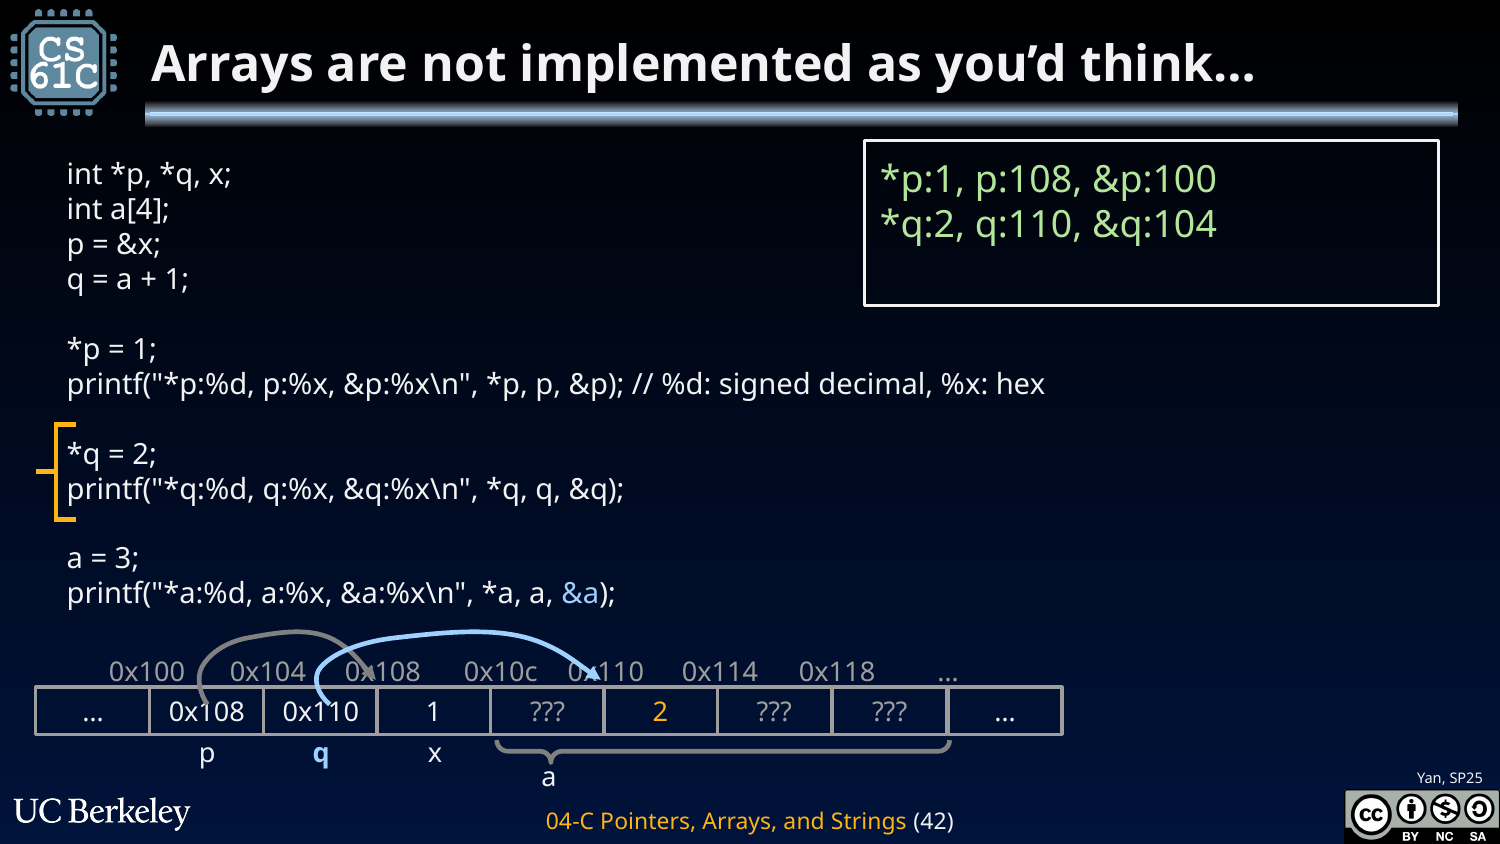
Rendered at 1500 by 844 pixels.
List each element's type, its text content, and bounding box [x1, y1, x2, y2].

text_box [35, 638, 1063, 800]
picture [10, 9, 117, 116]
title Arrays are not implemented as you’d think… [136, 16, 1449, 111]
text_box *p:1, p:108, &p:100 *q:2, q:110, &q:104 [864, 140, 1439, 306]
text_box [35, 421, 77, 522]
picture [1344, 789, 1500, 844]
text_box int *p, *q, x; int a[4]; p = &x; q = a + 1; *p = 1; printf("*p:%d, p:%x, &p:%x\n", *p, p, &p); // %d: signed decimal, %x: hex *q = 2; printf("*q:%d, q:%x, &q:%x\n", *q, q, &q); a = 3; printf("*a:%d, a:%x, &a:%x\n", *a, a, &a); [51, 140, 1449, 625]
text_box [401, 631, 525, 637]
text_box [252, 631, 329, 637]
picture [13, 797, 191, 831]
